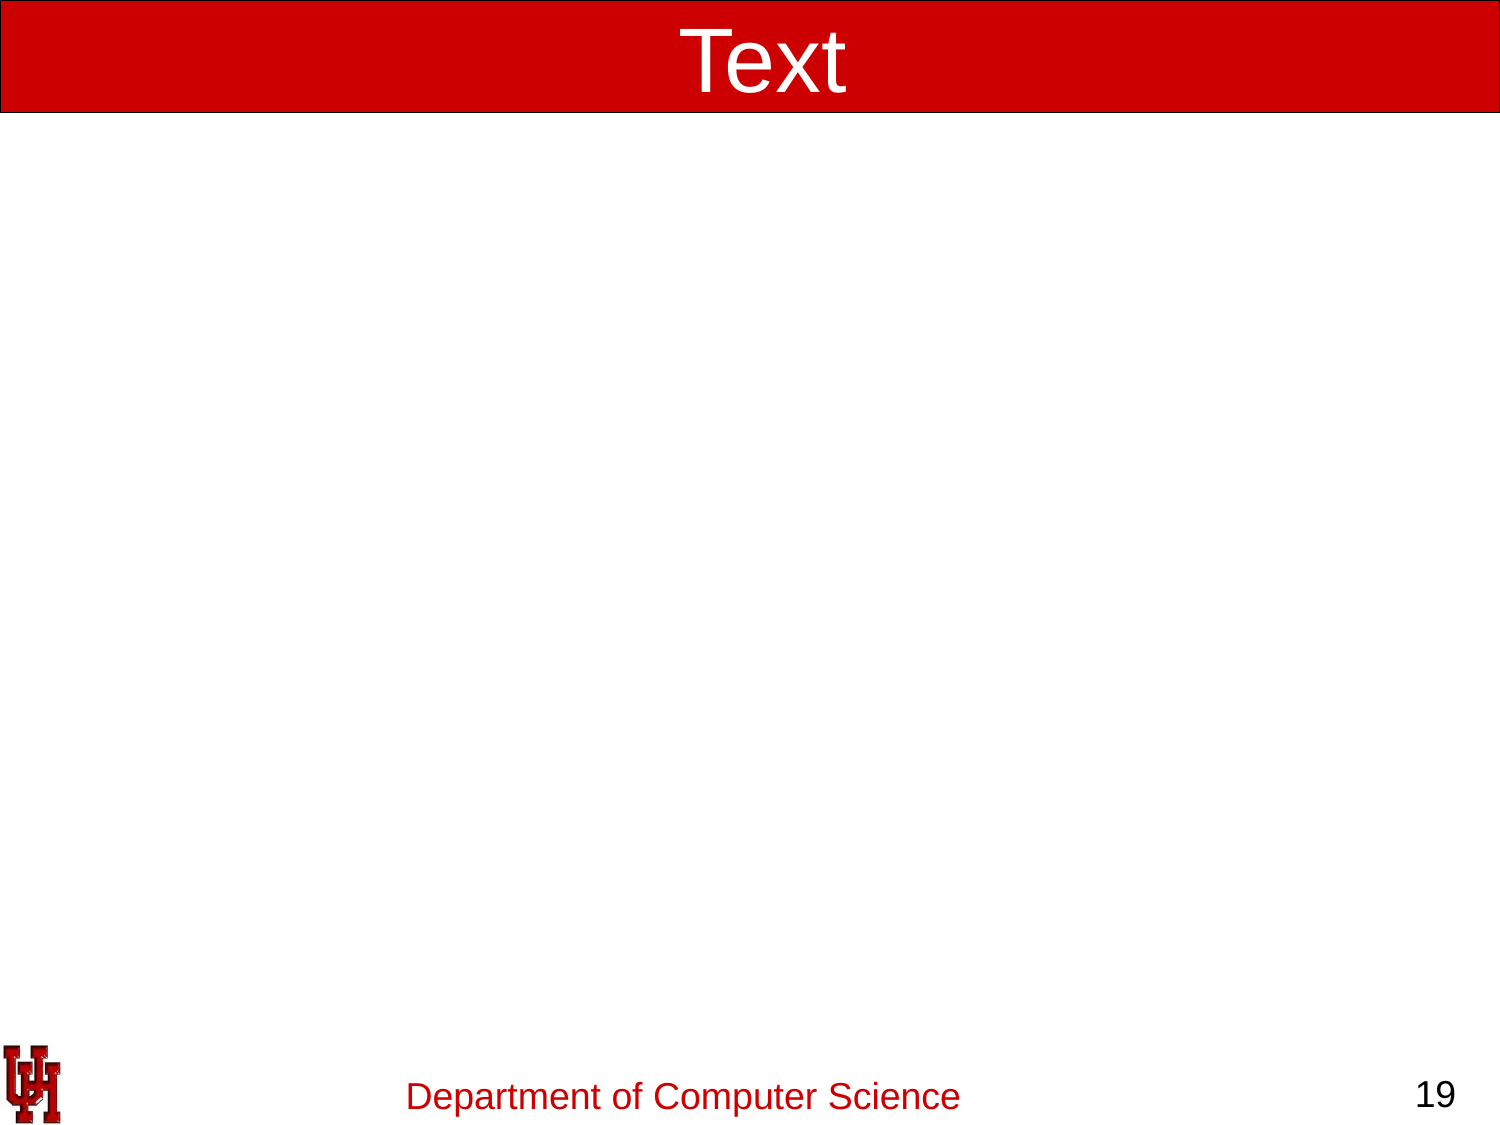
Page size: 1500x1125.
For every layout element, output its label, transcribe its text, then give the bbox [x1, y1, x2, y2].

picture [0, 1039, 63, 1125]
title Text [87, 0, 1438, 113]
